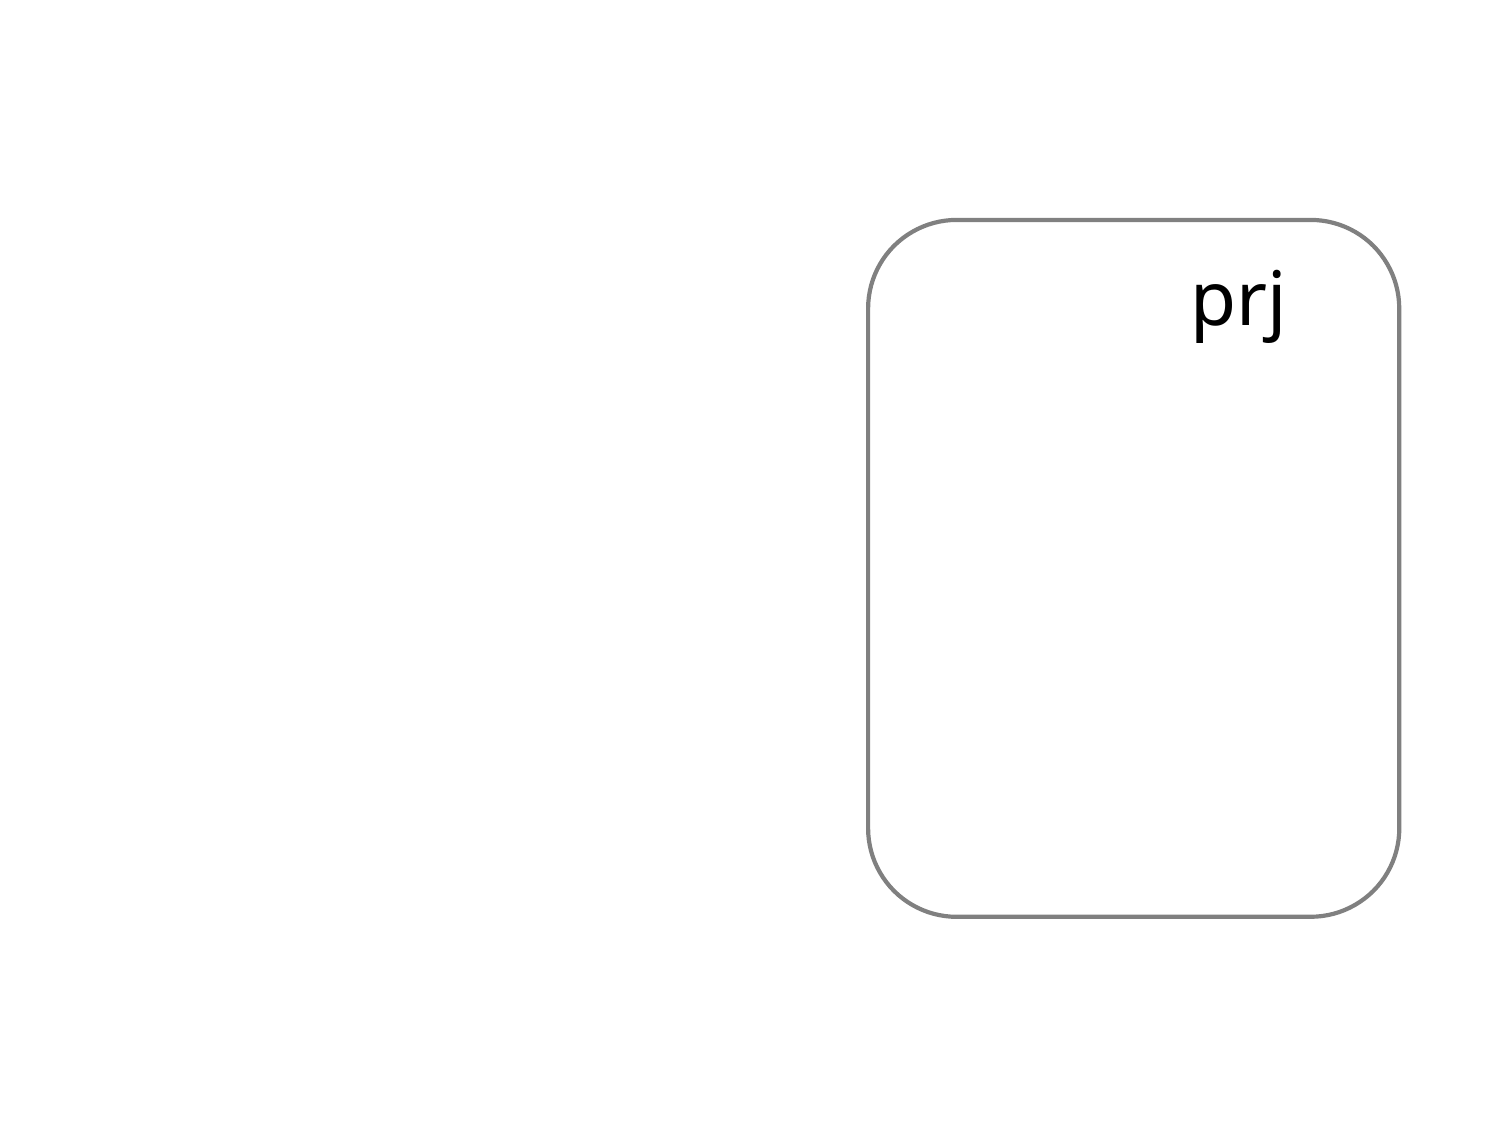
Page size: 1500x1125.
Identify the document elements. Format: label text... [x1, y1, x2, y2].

text_box prj [1175, 243, 1362, 349]
text_box [866, 217, 1402, 919]
